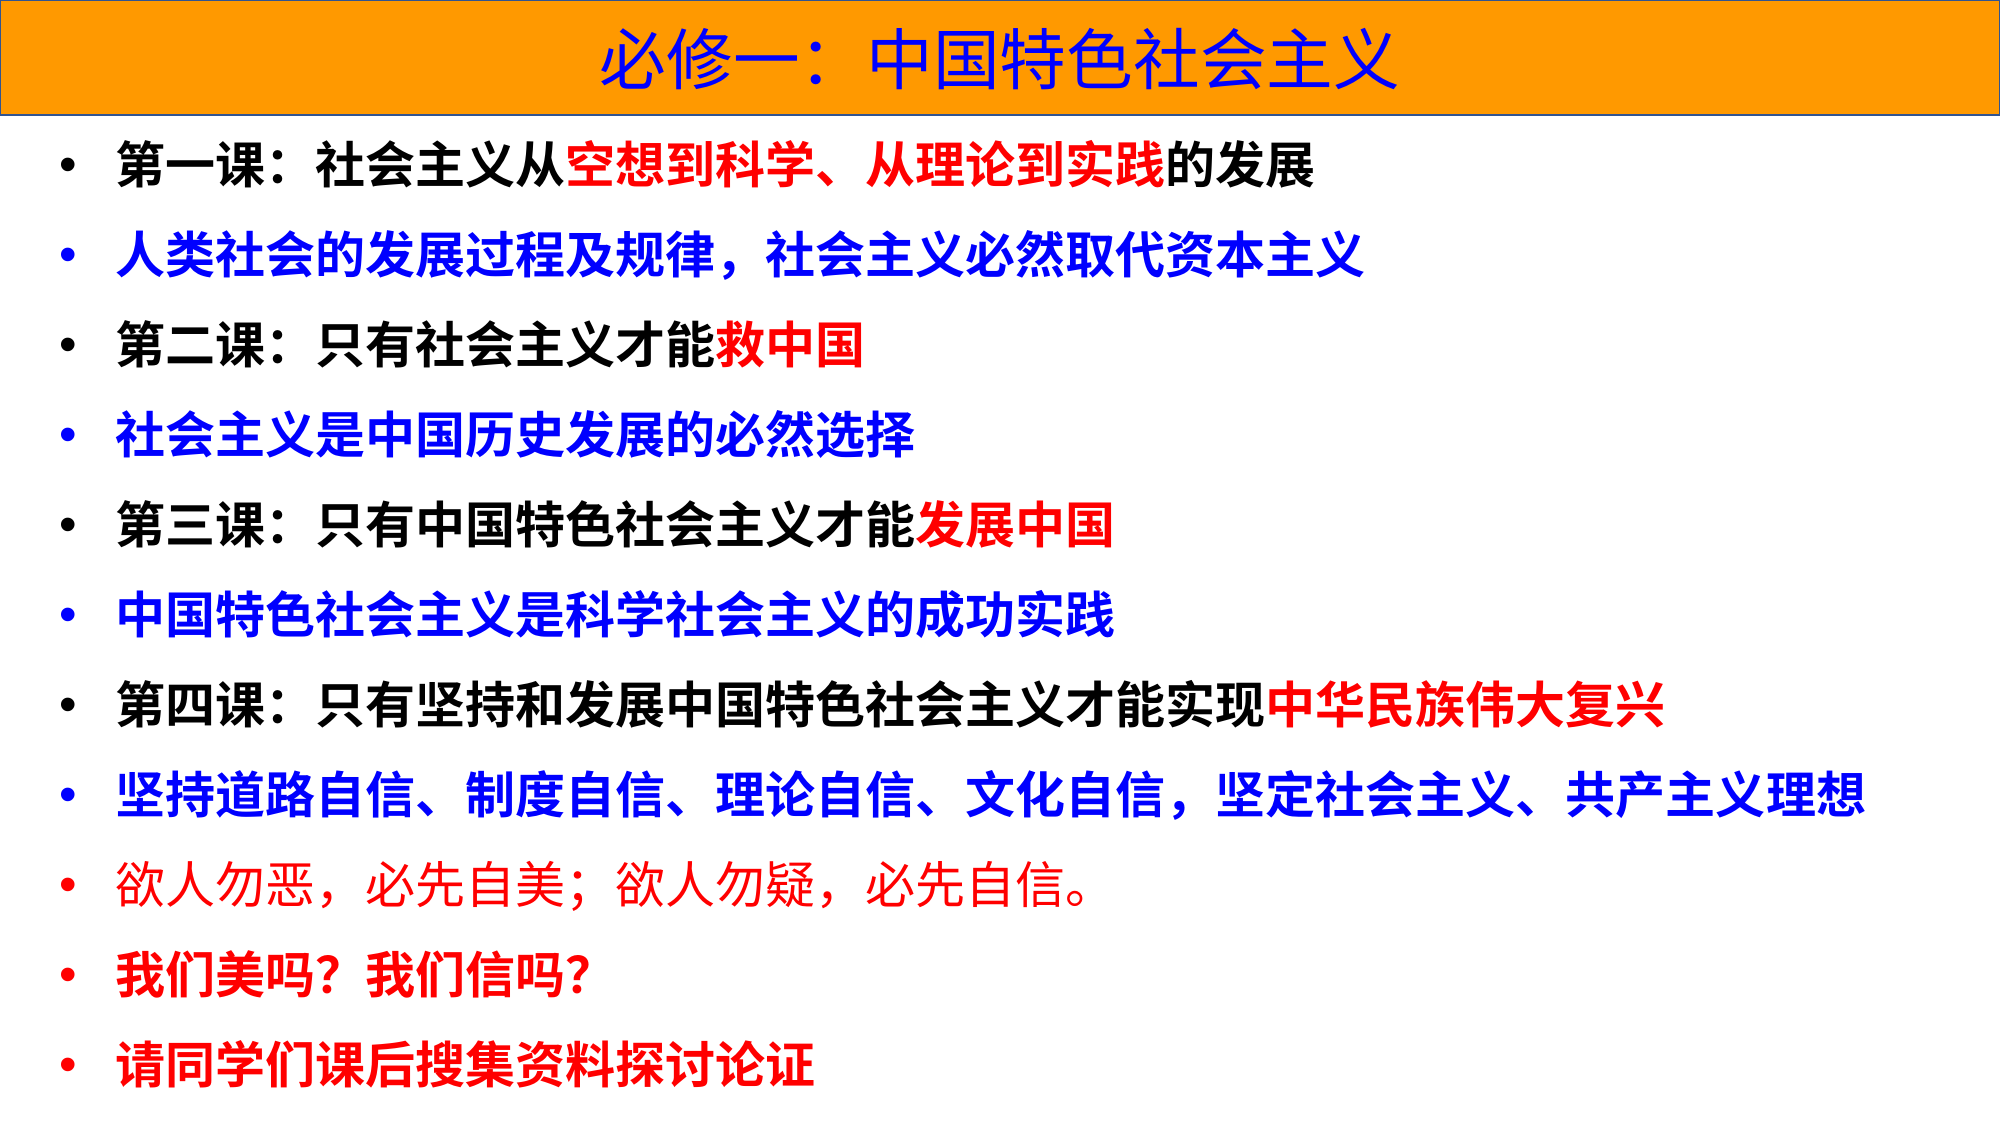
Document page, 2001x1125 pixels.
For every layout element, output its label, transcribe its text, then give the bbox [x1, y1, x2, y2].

text_box 第一课：社会主义从空想到科学、从理论到实践的发展 人类社会的发展过程及规律，社会主义必然取代资本主义 第二课：只有社会主义才能救中国 社会主义是中国历史发展的必然选择 第三课：只有中国特色社会主义才能发展中国 中国特色社会主义是科学社会主义的成功实践 第四课：只有坚持和发展中国特色社会主义才能实现中华民族伟大复兴 坚持道路自信、制度自信、理论自信、文化自信，坚定社会主义、共产主义理想 欲人勿恶，必先自美；欲人勿疑，必先自信。 我们美吗？我们信吗？ 请同学们课后搜集资料探讨论证 [44, 116, 1979, 1102]
text_box 必修一：中国特色社会主义 [0, 0, 2000, 116]
